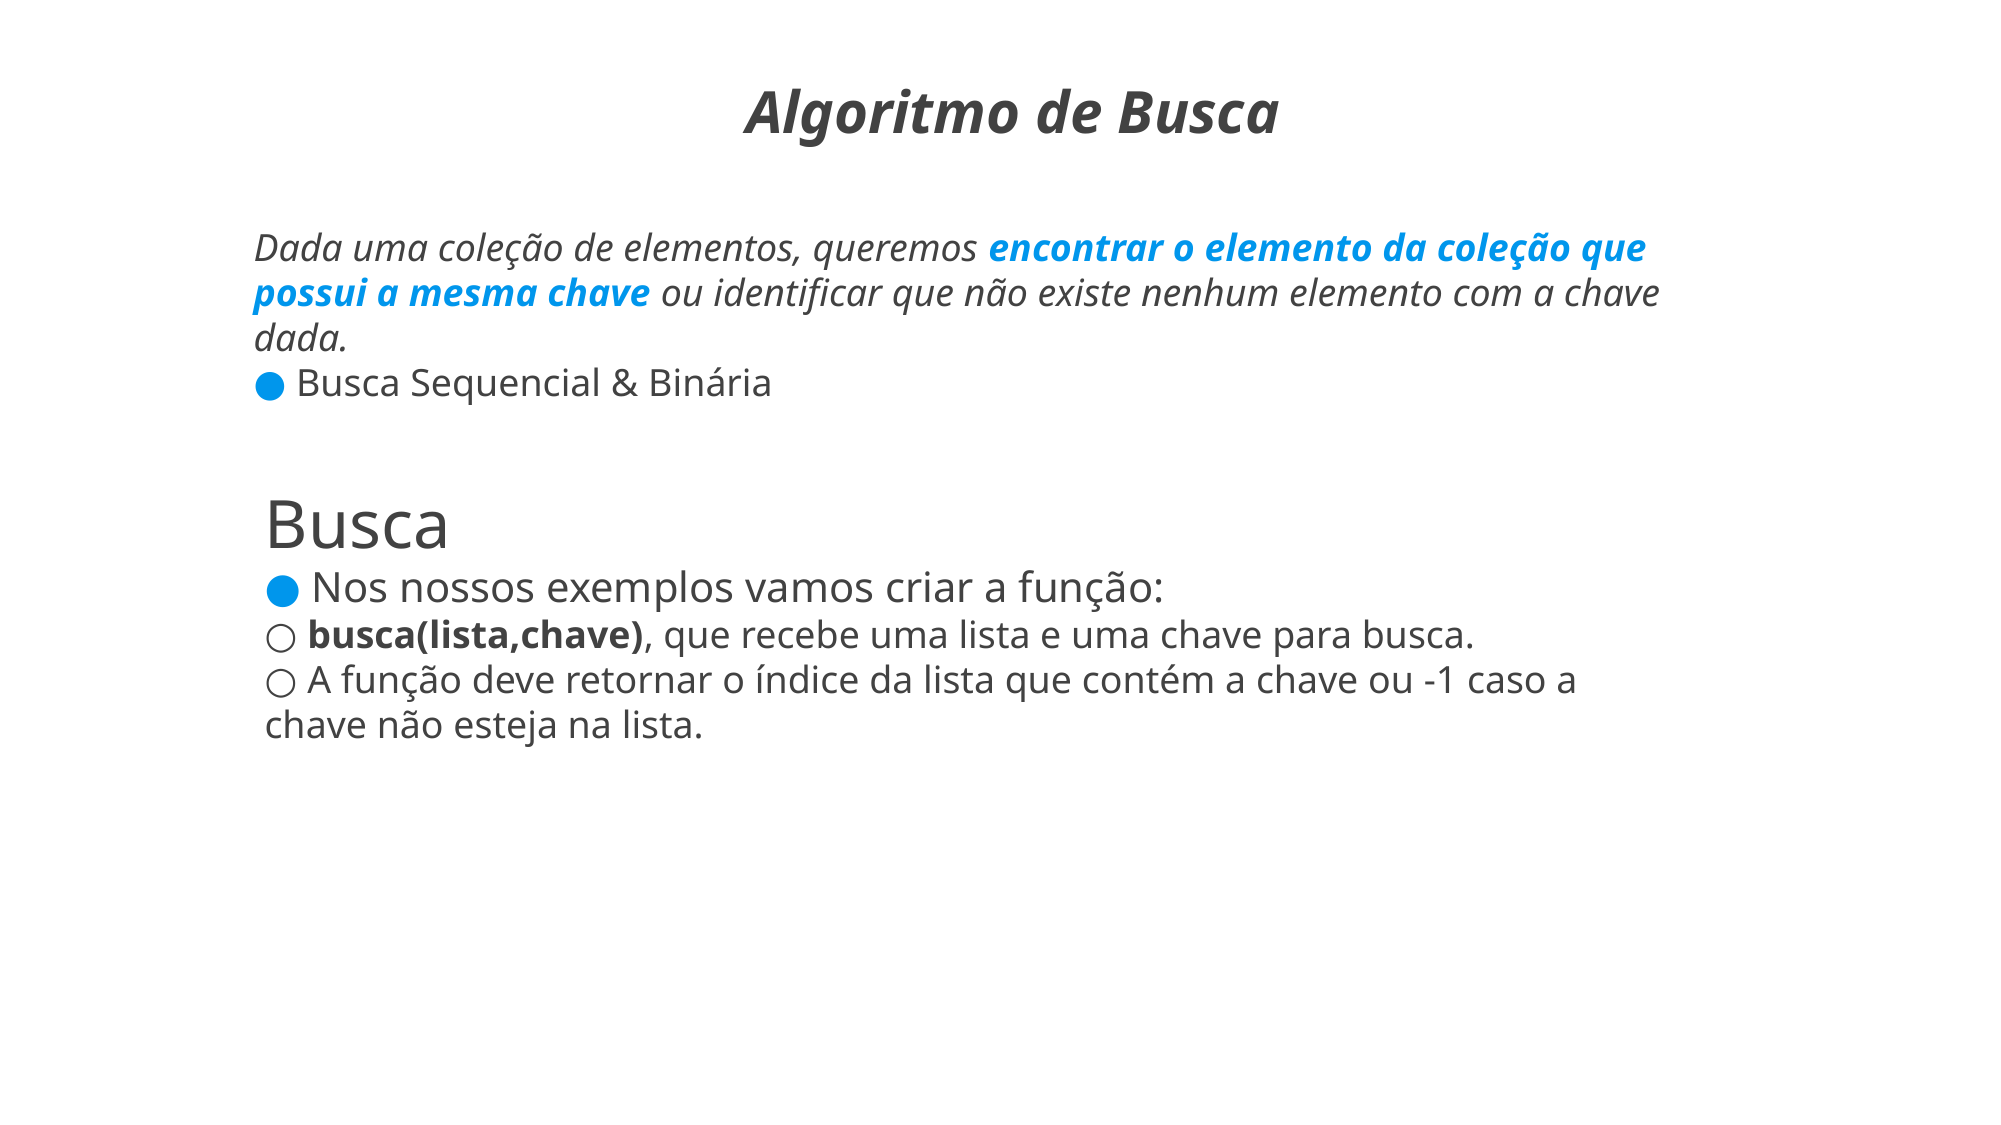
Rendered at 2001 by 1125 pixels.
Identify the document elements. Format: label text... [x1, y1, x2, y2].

text_box Dada uma coleção de elementos, queremos encontrar o elemento da coleção que possui a mesma chave ou identificar que não existe nenhum elemento com a chave dada. ● Busca Sequencial & Binária [238, 216, 1739, 412]
text_box Algoritmo de Busca [656, 67, 1369, 153]
text_box Busca ● Nos nossos exemplos vamos criar a função: ○ busca(lista,chave), que recebe uma lista e uma chave para busca. ○ A função deve retornar o índice da lista que contém a chave ou -1 caso a chave não esteja na lista. [249, 473, 1739, 754]
